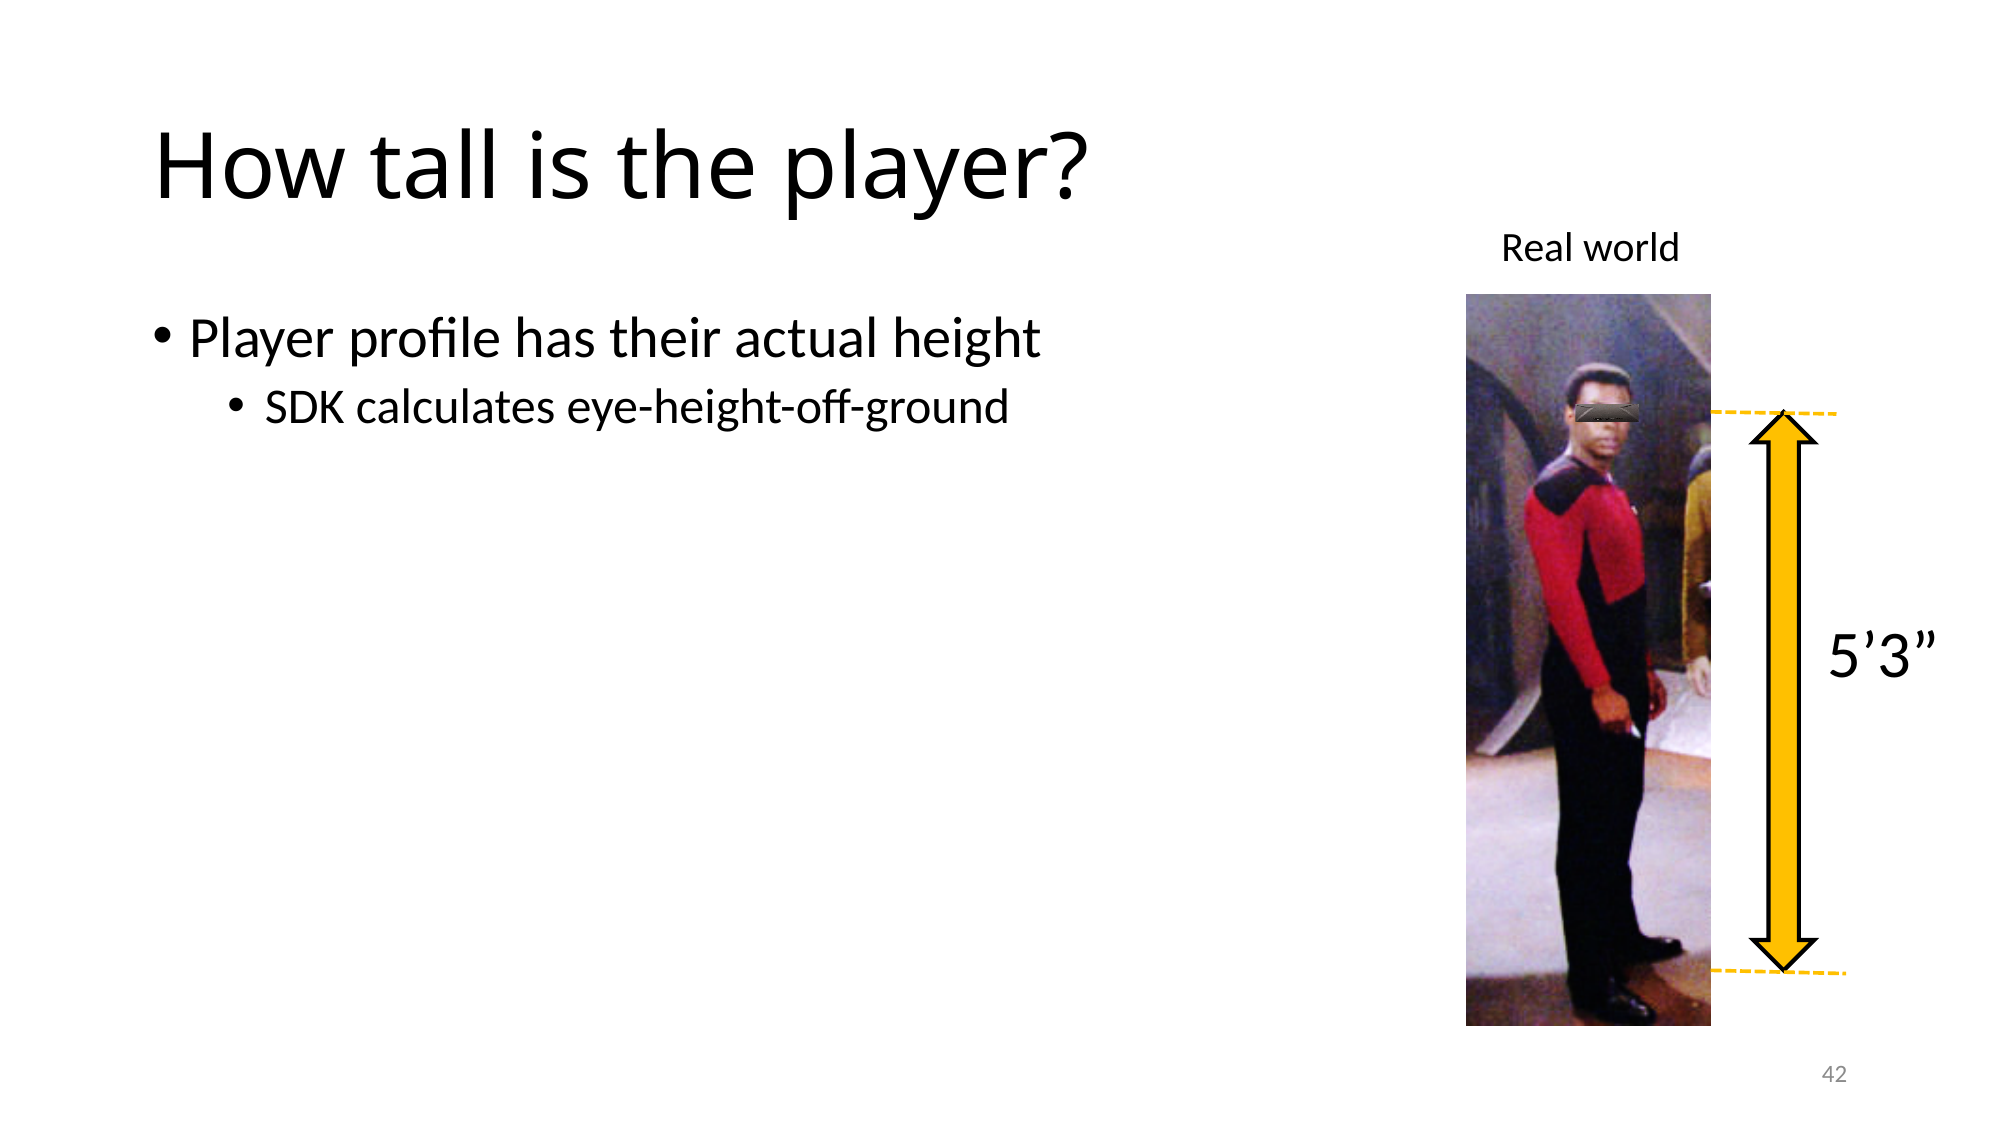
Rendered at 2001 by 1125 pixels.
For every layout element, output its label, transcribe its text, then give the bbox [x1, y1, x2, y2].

list Player profile has their actual height SDK calculates eye-height-off-ground [137, 299, 1300, 1014]
text_box [1750, 414, 1817, 970]
slide_number 42 [1412, 1042, 1863, 1103]
text_box 5’3” [1812, 603, 1977, 699]
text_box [1710, 970, 1846, 974]
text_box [1466, 294, 1711, 1026]
title How tall is the player? [137, 59, 1863, 278]
text_box Real world [1486, 211, 1847, 277]
